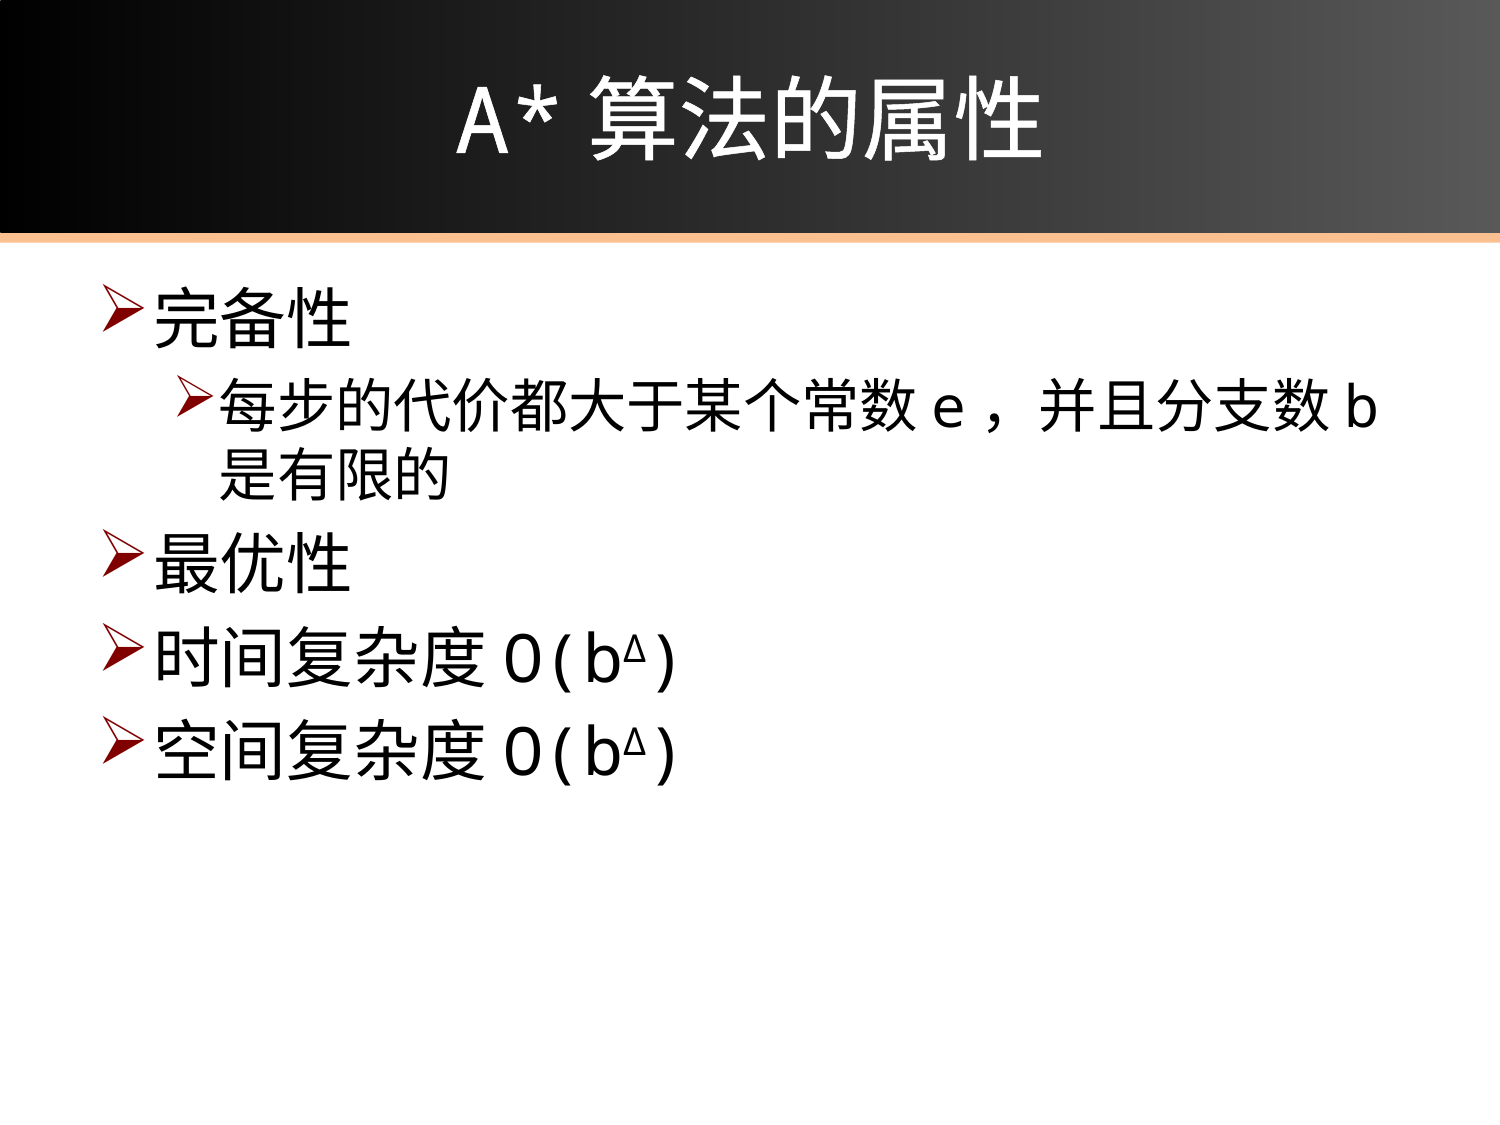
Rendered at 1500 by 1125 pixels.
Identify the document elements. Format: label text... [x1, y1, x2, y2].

list 完备性 每步的代价都大于某个常数e，并且分支数b是有限的 最优性 时间复杂度O(bΔ) 空间复杂度O(bΔ) [82, 269, 1432, 1014]
title A*算法的属性 [0, 0, 1500, 233]
